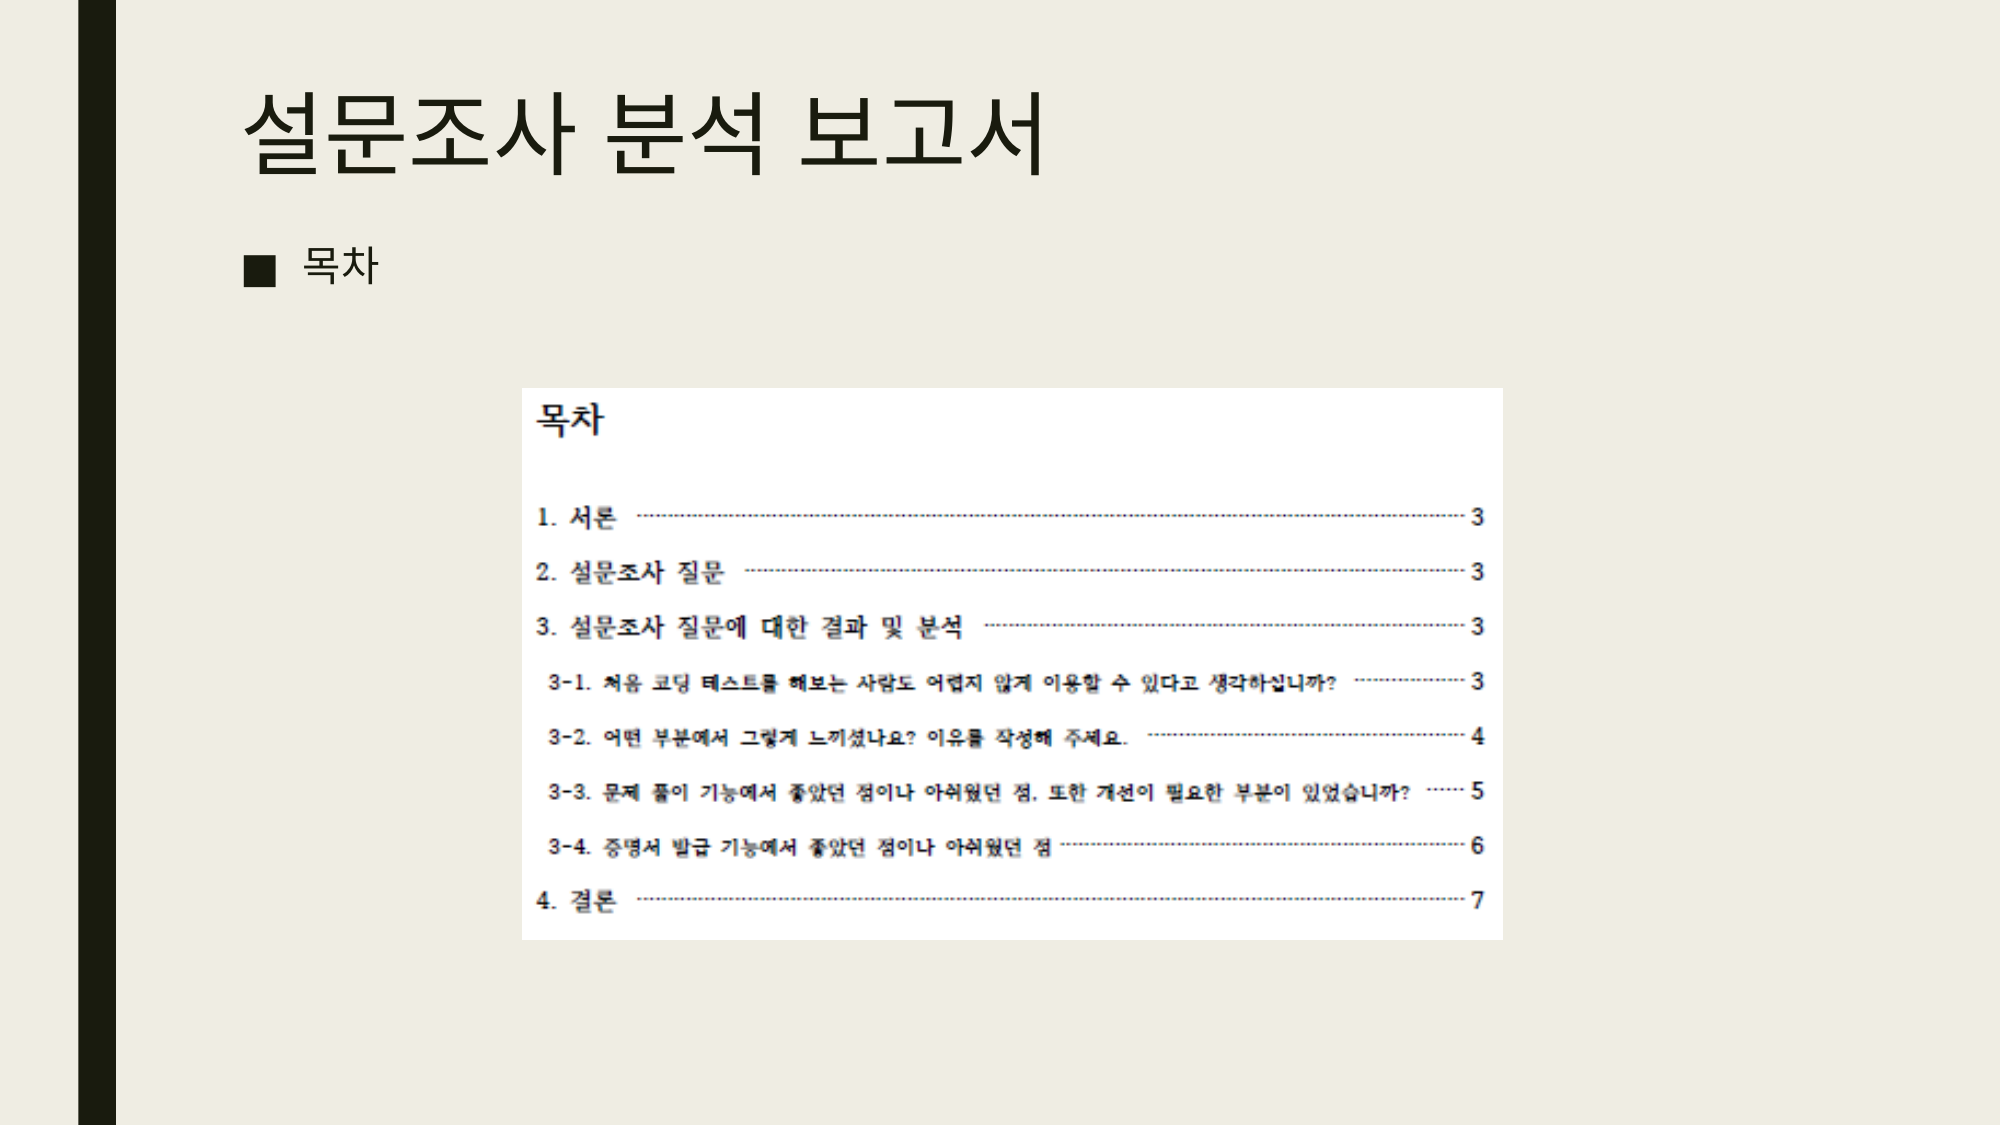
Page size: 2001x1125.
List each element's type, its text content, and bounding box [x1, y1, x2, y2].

title 설문조사 분석 보고서 [225, 82, 1800, 207]
picture [522, 388, 1503, 940]
list 목차 [225, 236, 1800, 1092]
